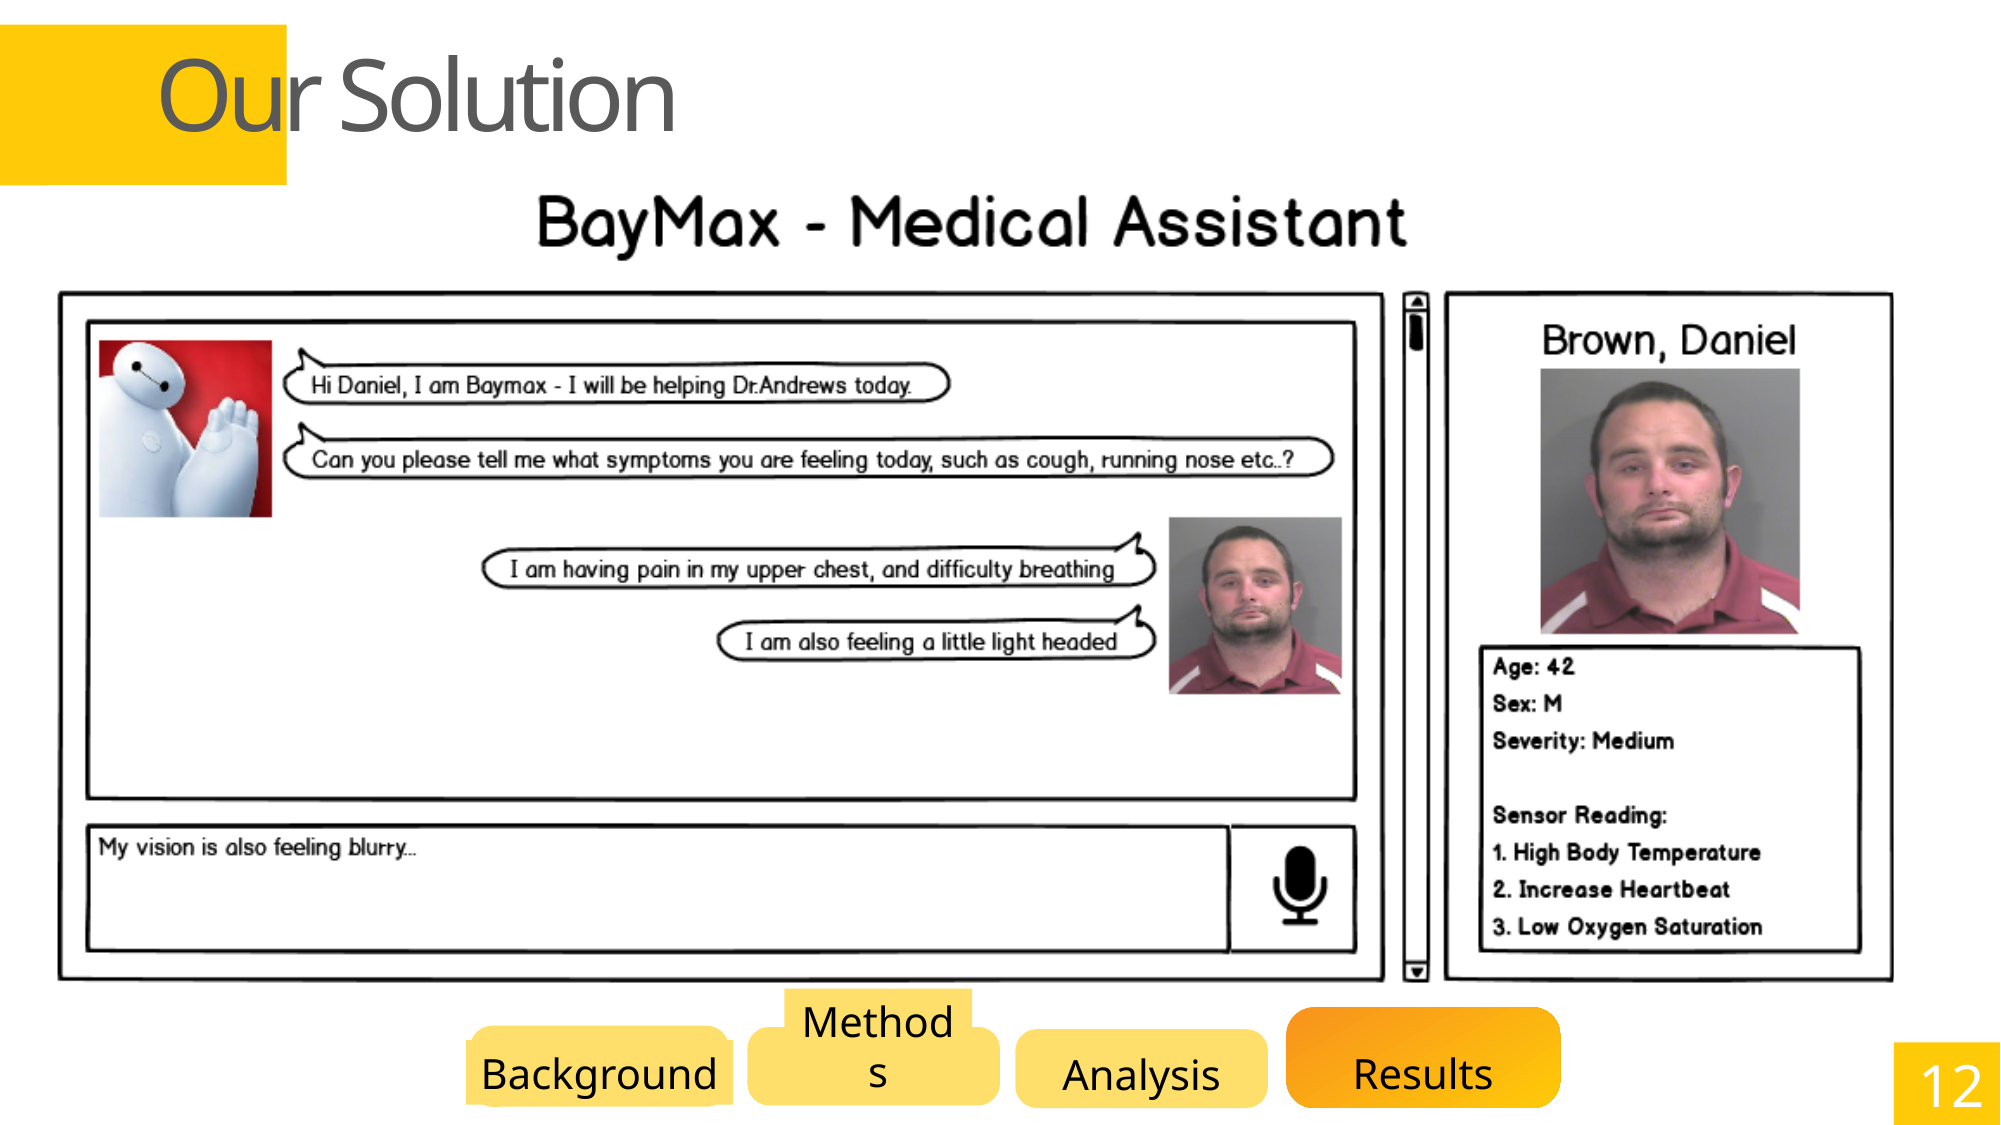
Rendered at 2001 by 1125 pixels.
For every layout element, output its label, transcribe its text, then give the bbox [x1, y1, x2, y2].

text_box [1286, 1007, 1561, 1108]
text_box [470, 1025, 729, 1107]
picture [47, 185, 1894, 986]
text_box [0, 22, 804, 186]
text_box 12 [1893, 1041, 2000, 1125]
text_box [1015, 1029, 1268, 1109]
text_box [747, 1026, 1000, 1106]
